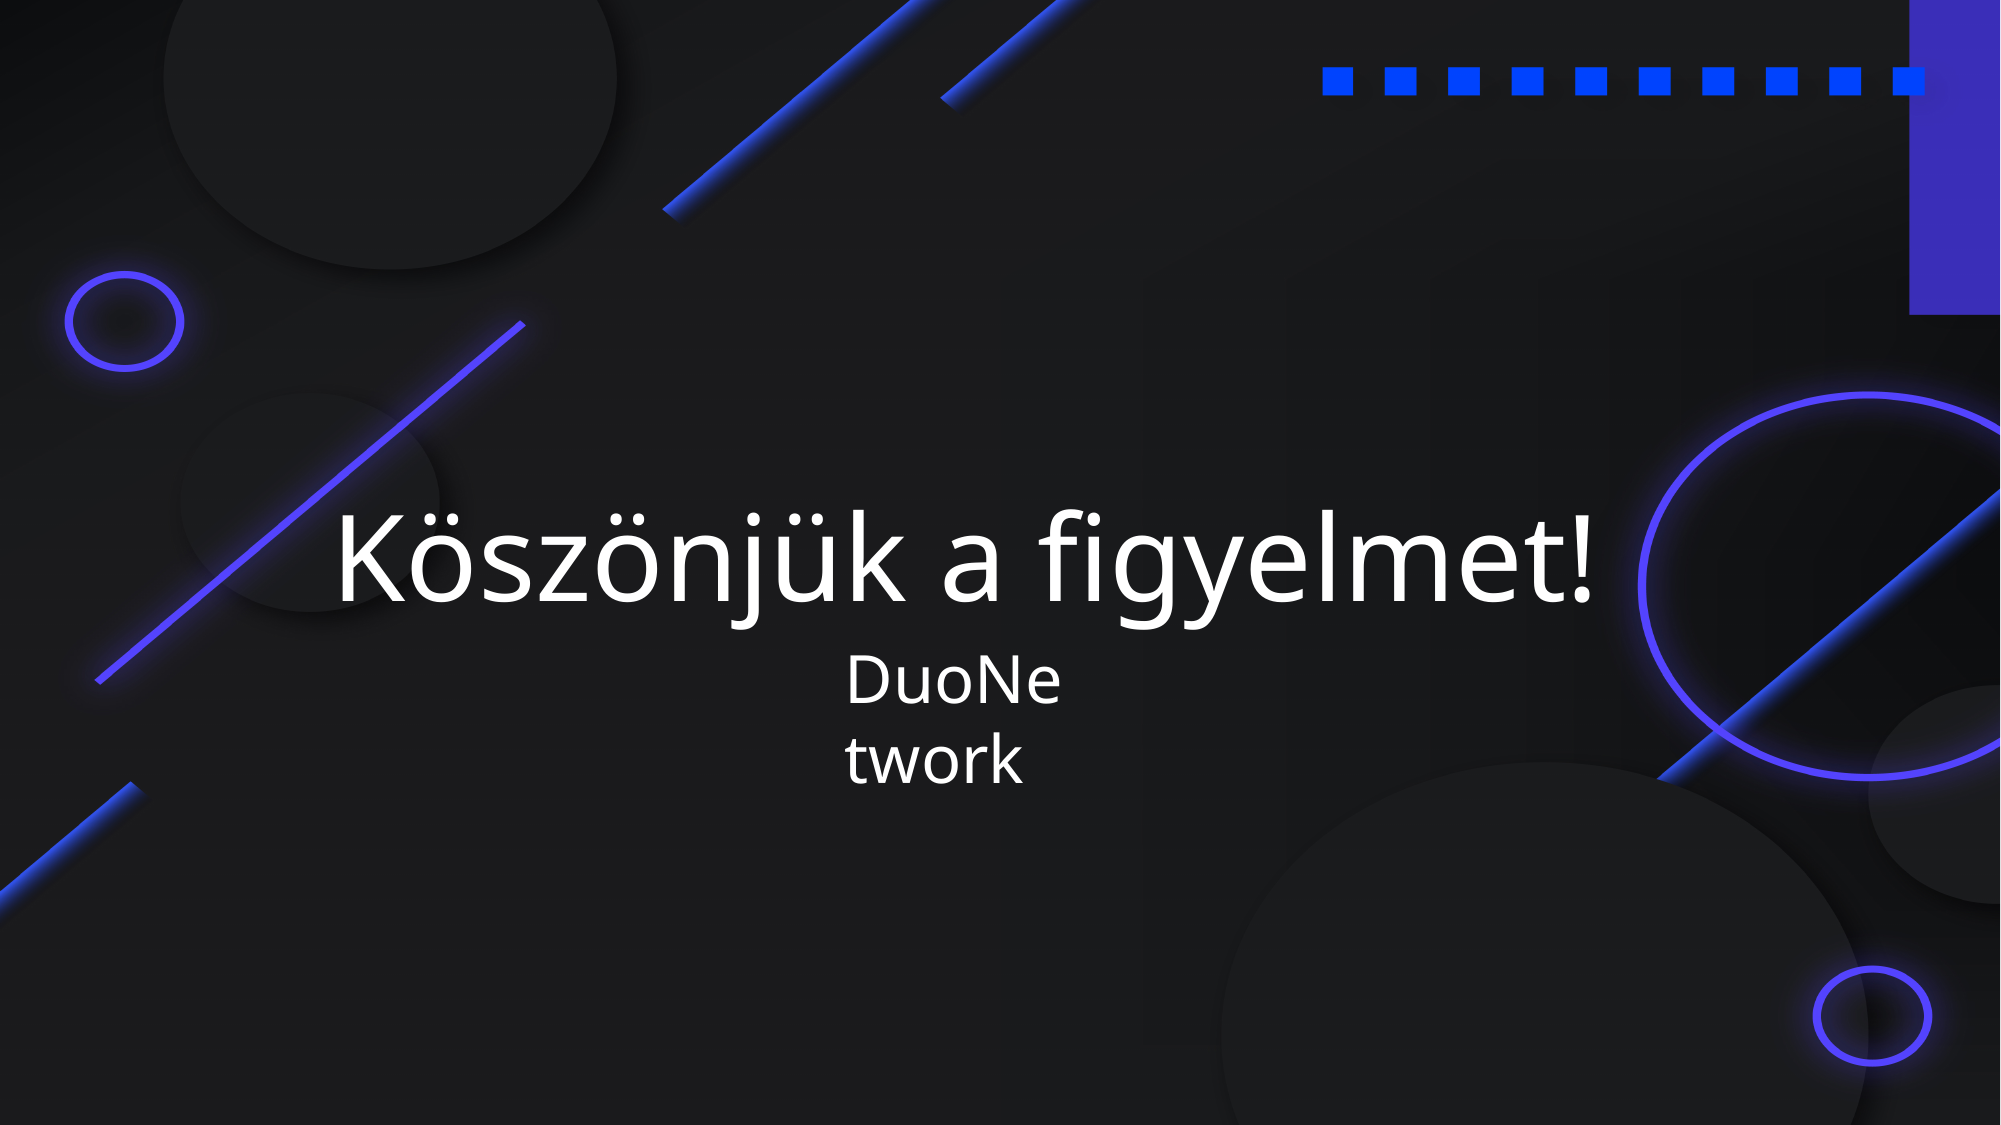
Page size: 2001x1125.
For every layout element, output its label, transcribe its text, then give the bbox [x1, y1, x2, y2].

text_box DuoNetwork [829, 629, 1102, 805]
title Köszönjük a figyelmet! [215, 489, 1716, 636]
picture [0, 0, 2001, 1125]
